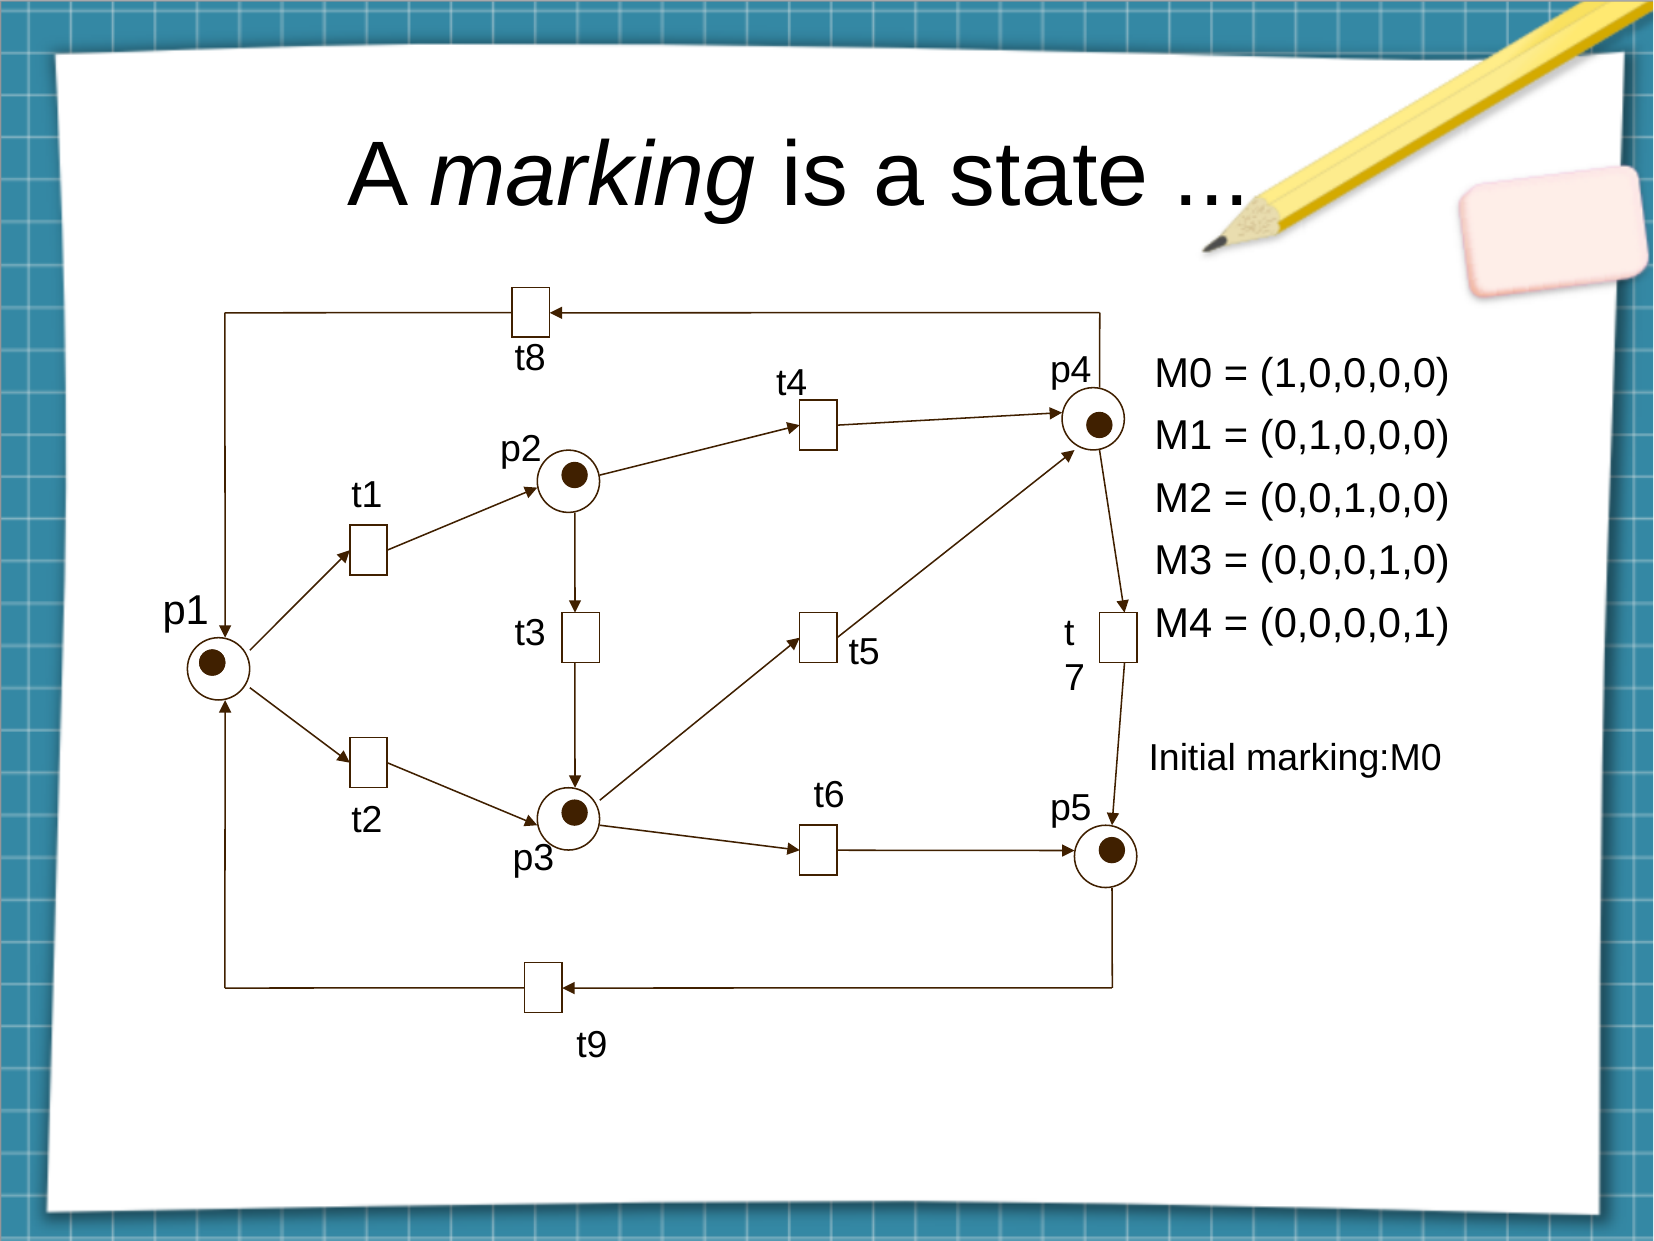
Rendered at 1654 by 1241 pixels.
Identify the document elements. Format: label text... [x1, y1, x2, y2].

text_box [1074, 825, 1137, 888]
text_box [1099, 450, 1129, 613]
text_box M0 = (1,0,0,0,0) [1139, 337, 1465, 400]
text_box [562, 800, 588, 826]
text_box [574, 512, 582, 613]
text_box [224, 312, 232, 638]
text_box [799, 612, 837, 663]
text_box [199, 650, 225, 675]
text_box [568, 662, 582, 788]
text_box [187, 638, 250, 700]
text_box M1 = (0,1,0,0,0) [1139, 400, 1465, 462]
text_box [1107, 662, 1125, 826]
text_box t6 [798, 762, 860, 823]
text_box [837, 844, 1075, 857]
text_box [387, 762, 538, 825]
text_box [249, 550, 349, 651]
text_box [387, 486, 538, 551]
text_box Initial marking:M0 [1133, 725, 1457, 786]
text_box [1086, 412, 1112, 438]
text_box [562, 981, 1112, 995]
text_box [1062, 390, 1125, 450]
text_box t1 [336, 462, 398, 523]
text_box [1109, 612, 1137, 663]
text_box [249, 687, 350, 763]
text_box [1099, 837, 1125, 863]
text_box t8 [499, 324, 563, 386]
text_box A marking is a state ... [162, 74, 1437, 263]
text_box p1 [147, 575, 224, 641]
text_box t5 [833, 618, 895, 680]
text_box p3 [497, 825, 569, 886]
text_box [349, 525, 388, 575]
text_box [799, 825, 837, 875]
text_box t4 [761, 350, 823, 411]
text_box t2 [336, 787, 398, 848]
text_box t9 [561, 1012, 623, 1073]
text_box [799, 400, 837, 450]
text_box [537, 450, 600, 513]
text_box [562, 462, 588, 488]
text_box [837, 407, 1063, 426]
text_box [549, 306, 1100, 320]
text_box [512, 287, 550, 324]
text_box t7 [1049, 600, 1109, 706]
text_box [599, 637, 800, 801]
text_box [349, 737, 388, 787]
text_box [537, 787, 600, 851]
text_box [562, 612, 600, 663]
text_box M3 = (0,0,0,1,0) [1139, 525, 1465, 587]
text_box [524, 962, 562, 1013]
picture [0, 0, 1654, 1241]
text_box [599, 825, 800, 855]
text_box [861, 450, 1075, 618]
text_box M2 = (0,0,1,0,0) [1139, 462, 1465, 525]
text_box t3 [499, 600, 575, 661]
text_box M4 = (0,0,0,0,1) [1139, 587, 1465, 653]
text_box p4 [1035, 337, 1107, 398]
text_box [599, 422, 800, 476]
text_box p2 [485, 416, 557, 477]
text_box [218, 700, 232, 988]
text_box p5 [1035, 775, 1107, 836]
